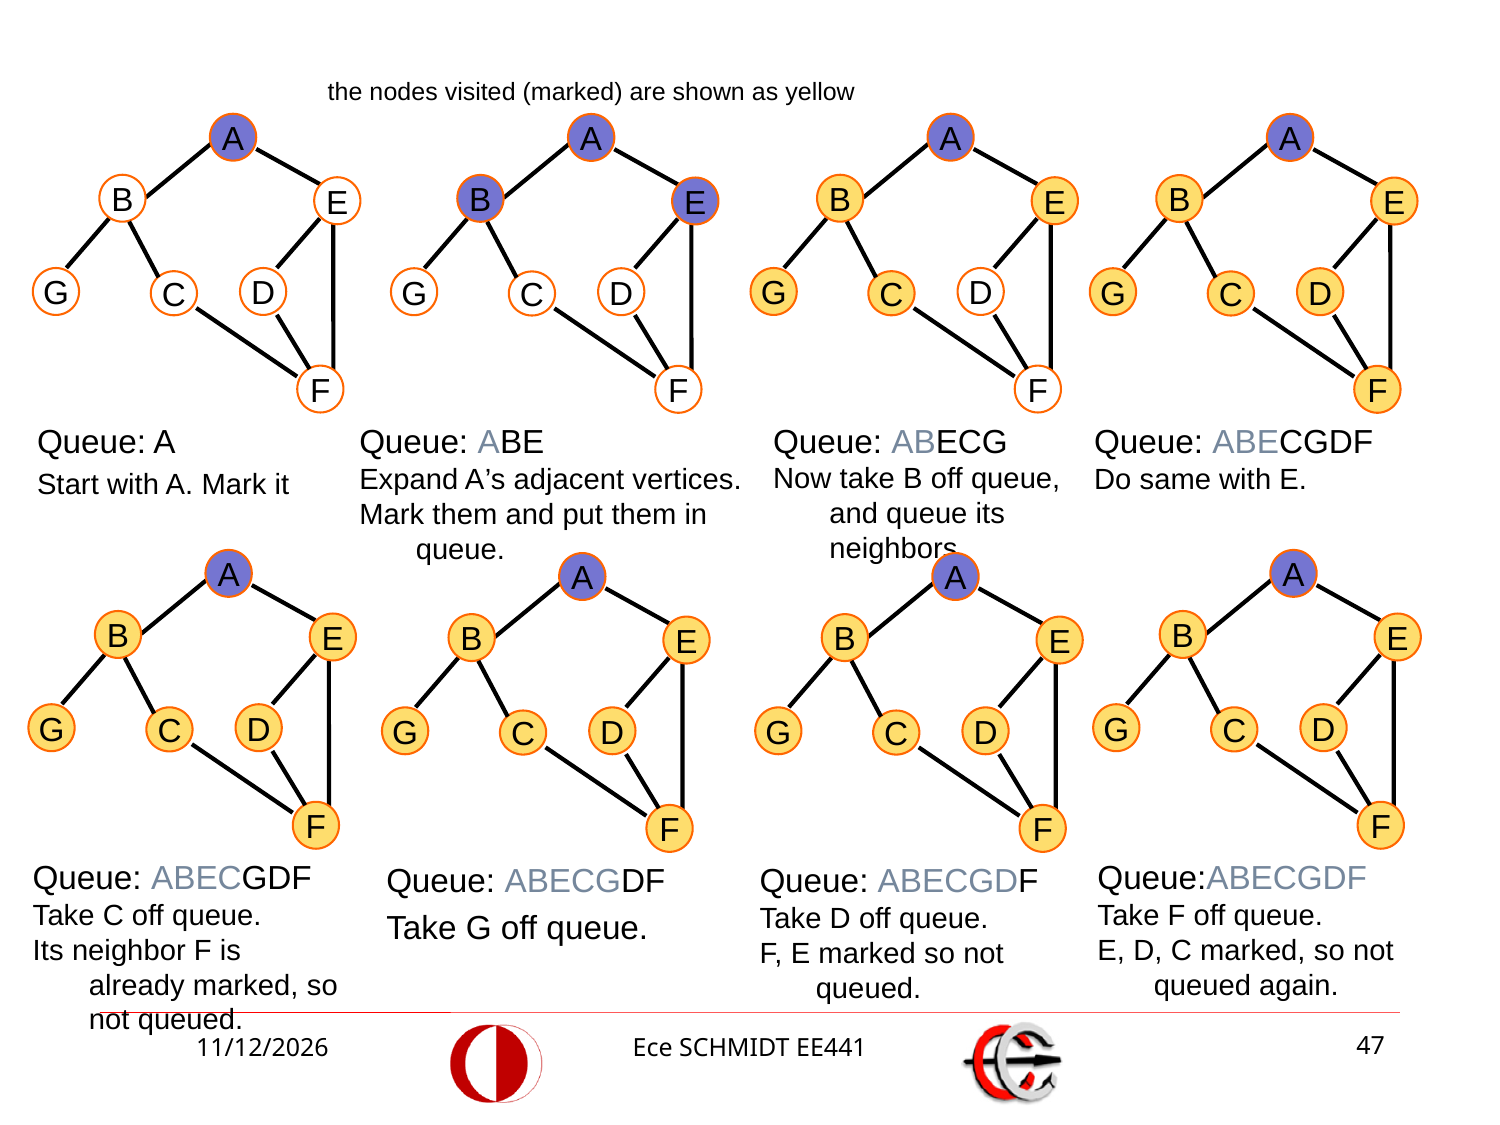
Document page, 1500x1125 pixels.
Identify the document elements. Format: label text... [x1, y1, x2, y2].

picture [950, 1019, 1068, 1106]
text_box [750, 113, 1078, 551]
slide_number 47 [1074, 1021, 1400, 1100]
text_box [768, 552, 1083, 1000]
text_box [17, 549, 357, 997]
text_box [1082, 549, 1479, 997]
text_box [344, 113, 749, 561]
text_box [1079, 113, 1475, 550]
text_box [22, 113, 343, 548]
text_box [371, 552, 768, 1000]
text_box the nodes visited (marked) are shown as yellow [312, 68, 878, 112]
footer Ece SCHMIDT EE441 [512, 1024, 988, 1103]
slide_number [99, 1024, 425, 1103]
picture [448, 1023, 543, 1103]
